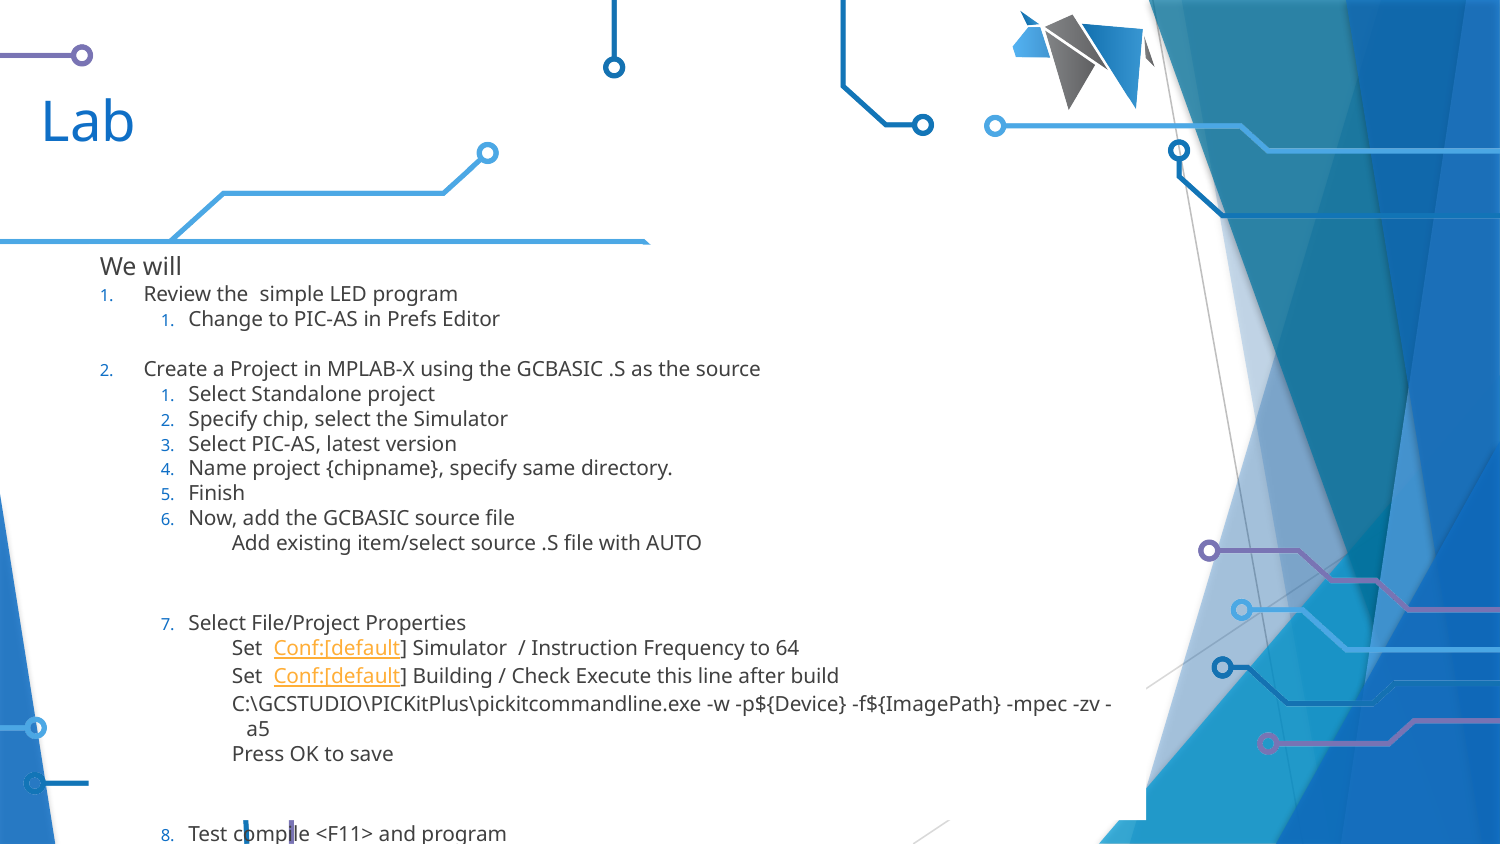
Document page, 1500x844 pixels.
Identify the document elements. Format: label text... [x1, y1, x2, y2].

picture [0, 0, 1500, 844]
title Lab [29, 79, 916, 242]
list We will Review the simple LED program Change to PIC-AS in Prefs Editor Create a Project in MPLAB-X using the GCBASIC .S as the source Select Standalone project Specify chip, select the Simulator Select PIC-AS, latest version Name project {chipname}, specify same directory. Finish Now, add the GCBASIC source file Add existing item/select source .S file with AUTO Select File/Project Properties Set Conf:[default] Simulator / Instruction Frequency to 64 Set Conf:[default] Building / Check Execute this line after build C:\GCSTUDIO\PICKitPlus\pickitcommandline.exe -w -p${Device} -f${ImagePath} -mpec -zv -a5 Press OK to save Test compile <F11> and program Use the debugger to walk the code [88, 244, 1147, 821]
